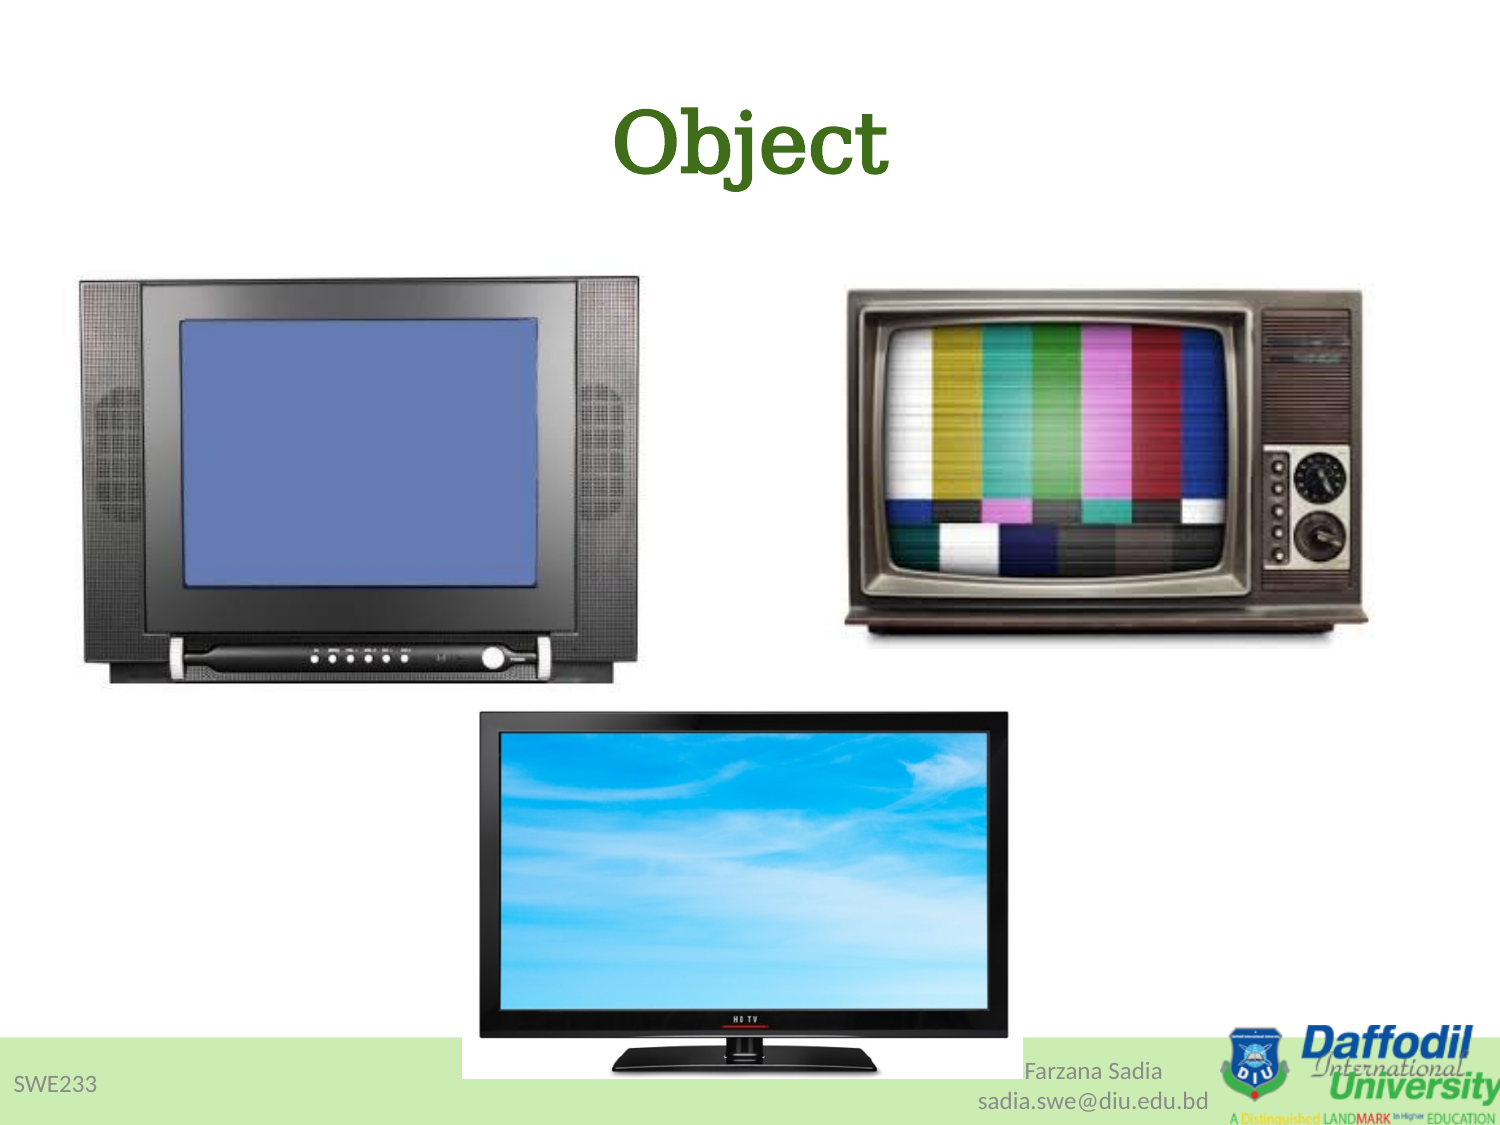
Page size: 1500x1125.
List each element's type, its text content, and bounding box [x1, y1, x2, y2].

picture [824, 282, 1389, 649]
picture [1220, 1025, 1500, 1125]
picture [62, 262, 1023, 1079]
title Object [75, 45, 1425, 233]
